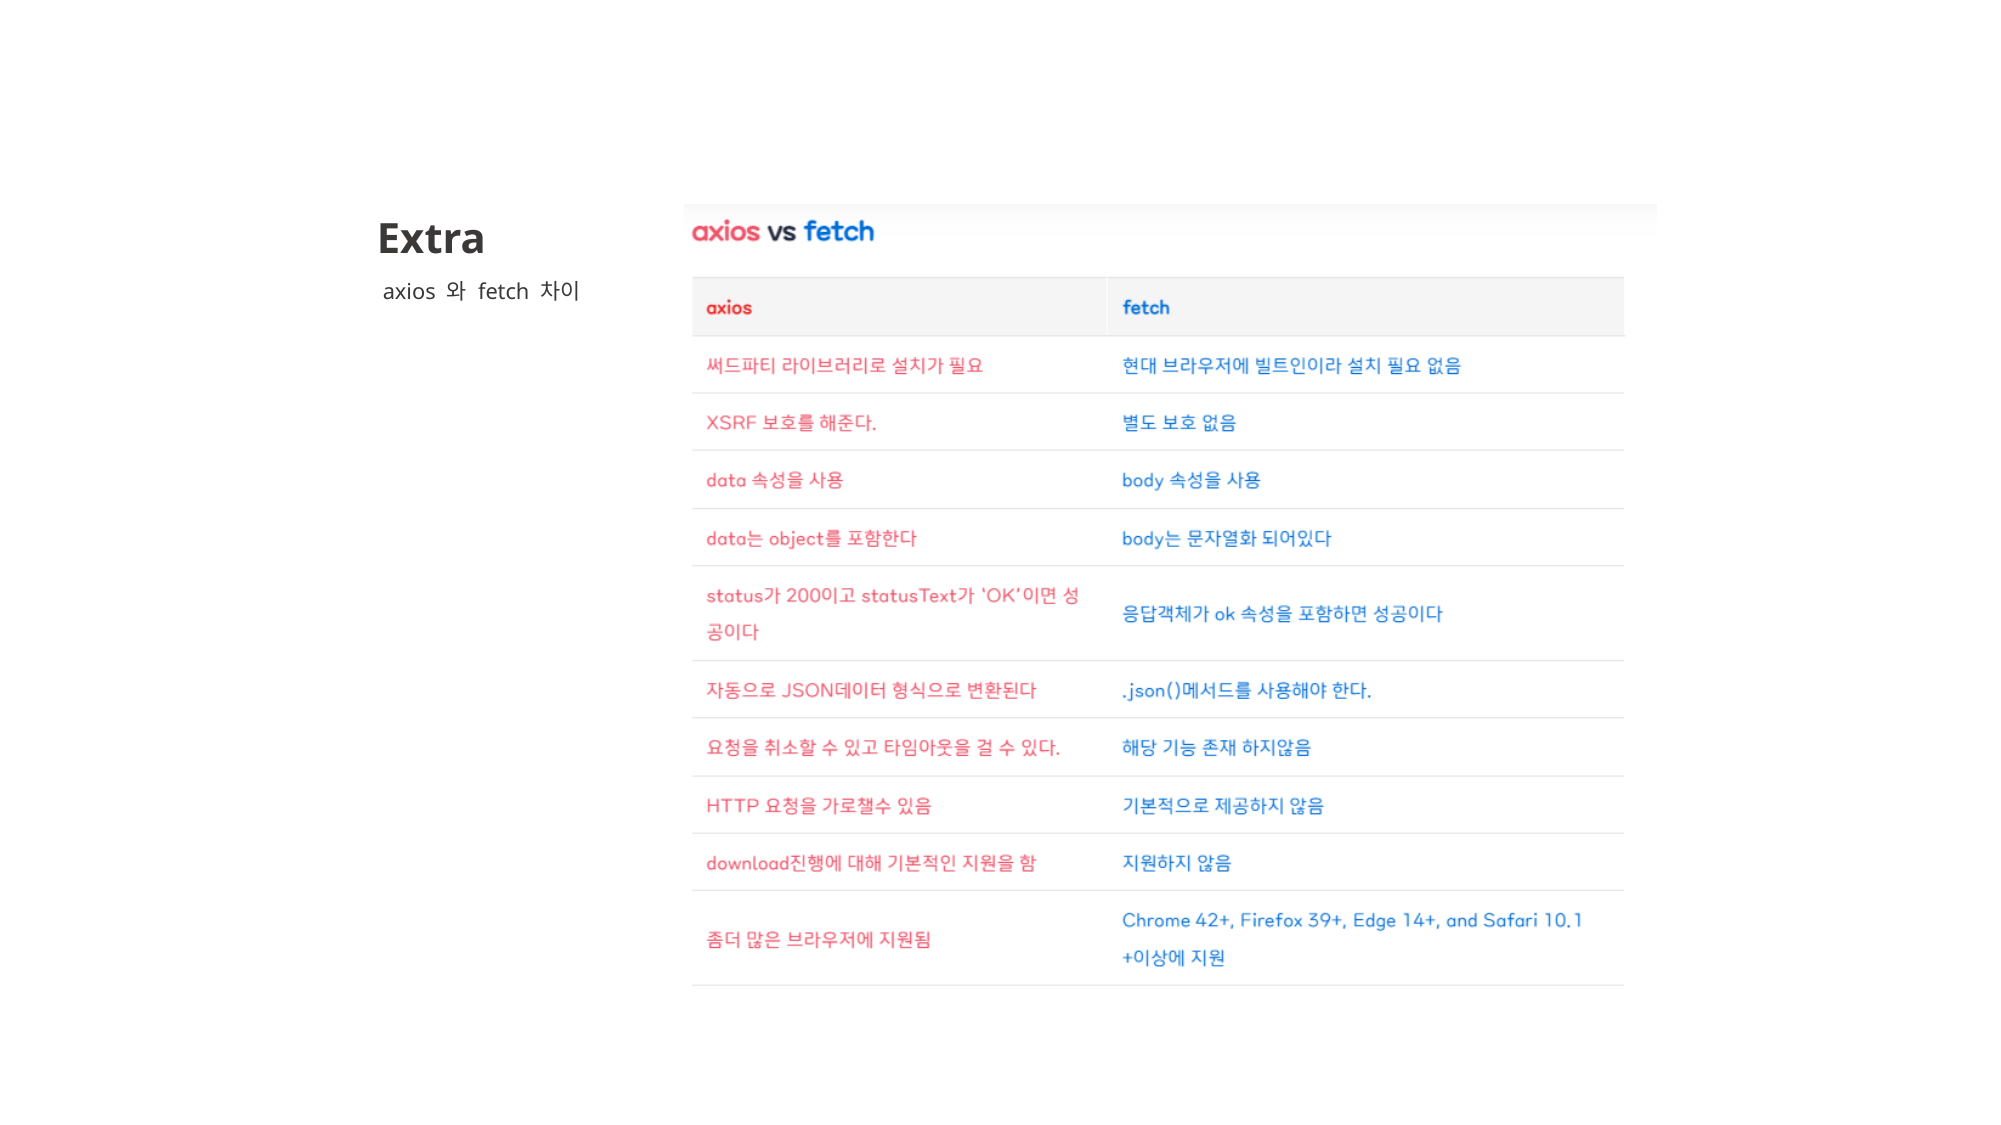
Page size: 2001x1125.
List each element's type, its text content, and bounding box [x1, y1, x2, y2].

text_box axios 와 fetch 차이 [368, 270, 596, 312]
text_box Extra [362, 204, 501, 270]
picture [684, 204, 1657, 1003]
